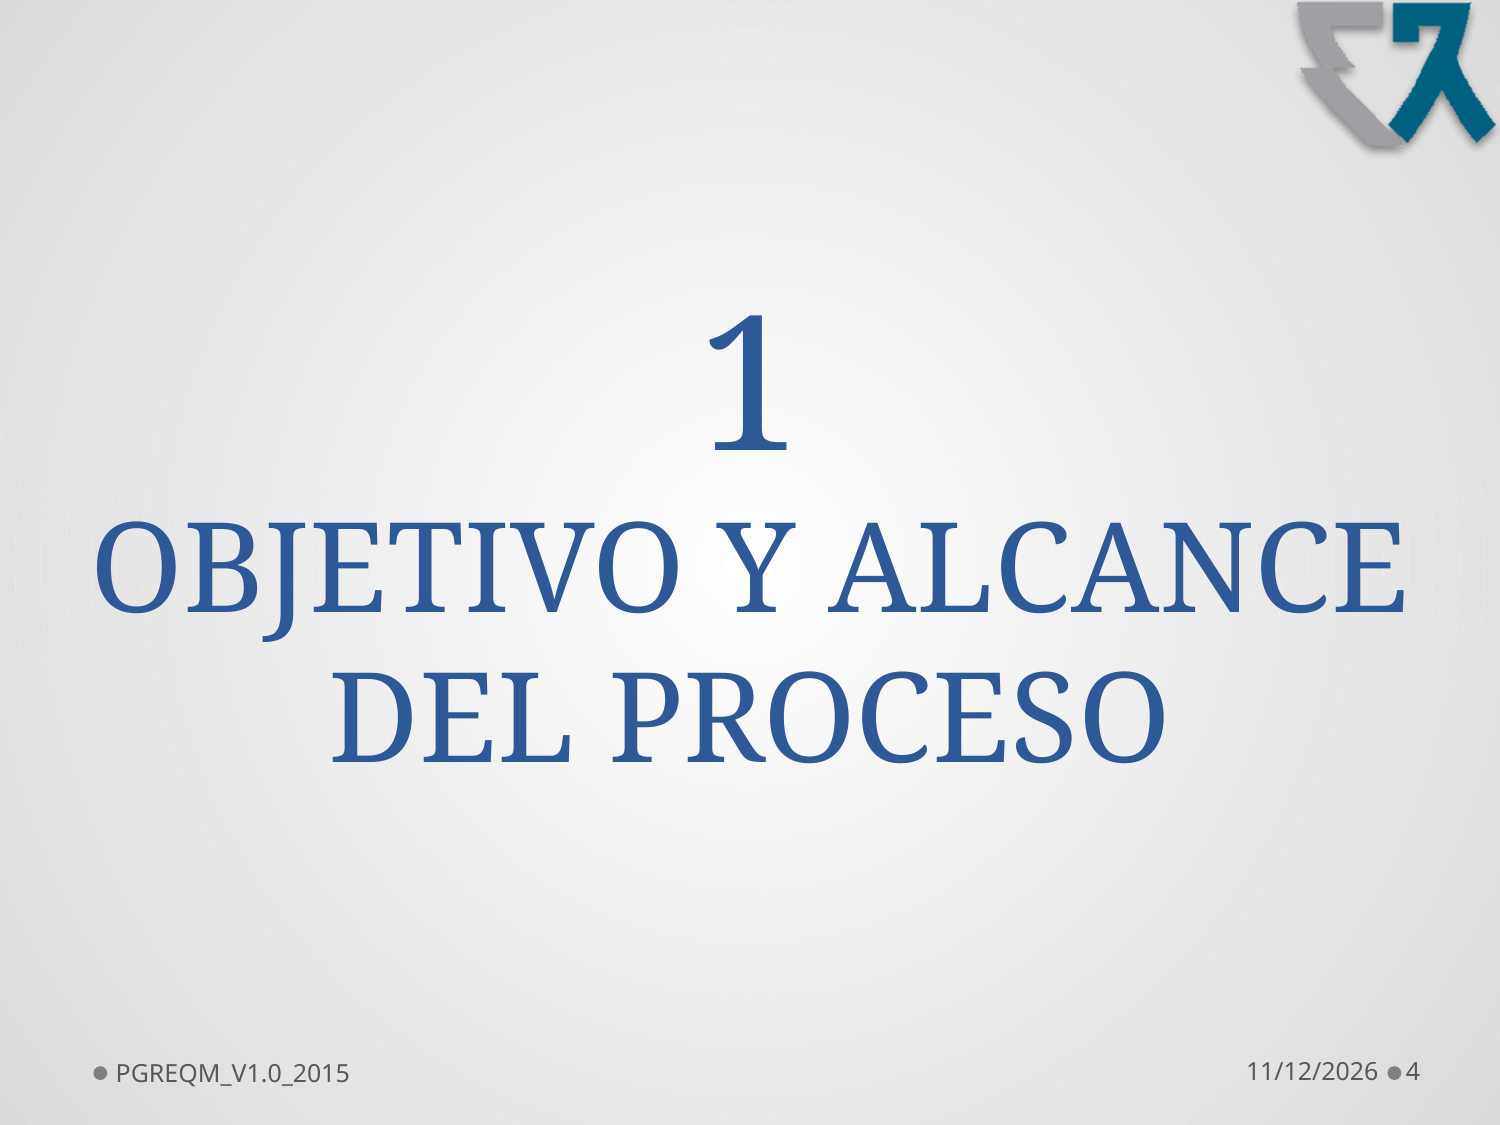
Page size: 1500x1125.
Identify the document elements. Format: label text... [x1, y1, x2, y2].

footer PGREQM_V1.0_2015 [108, 1042, 703, 1103]
slide_number 4 [1401, 1042, 1494, 1103]
subtitle 1 OBJETIVO Y ALCANCE DEL PROCESO [0, 255, 1500, 823]
picture [1292, 0, 1500, 150]
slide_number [1043, 1042, 1386, 1103]
